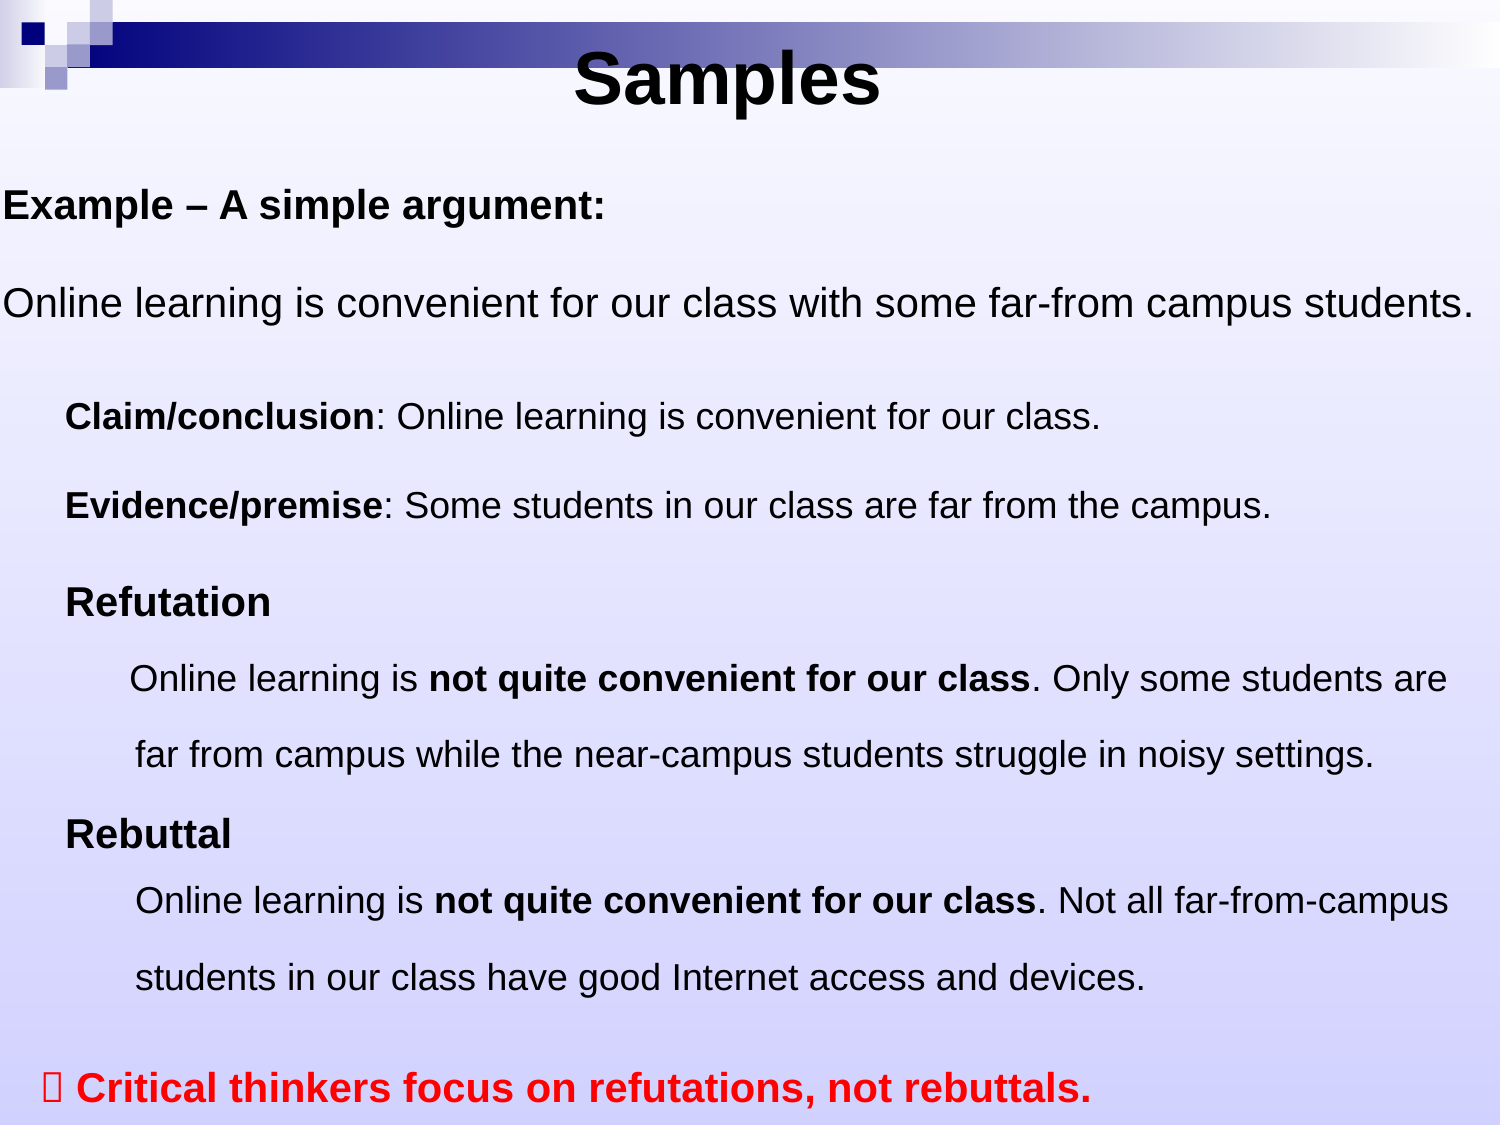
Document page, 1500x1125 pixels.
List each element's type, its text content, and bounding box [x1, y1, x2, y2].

list Example – A simple argument: Online learning is convenient for our class with some far-from campus students. [0, 135, 1500, 533]
text_box Refutation [49, 532, 800, 615]
text_box Online learning is not quite convenient for our class. Only some students are far from campus while the near-campus students struggle in noisy settings. [20, 615, 1471, 783]
text_box Samples [63, 0, 1414, 162]
text_box  Critical thinkers focus on refutations, not rebuttals. [24, 1018, 1475, 1119]
text_box Claim/conclusion: Online learning is convenient for our class. Evidence/premise: Some students in our class are far from the campus. [50, 353, 1414, 534]
text_box Online learning is not quite convenient for our class. Not all far-from-campus students in our class have good Internet access and devices. [20, 837, 1471, 1005]
text_box Rebuttal [49, 783, 800, 837]
